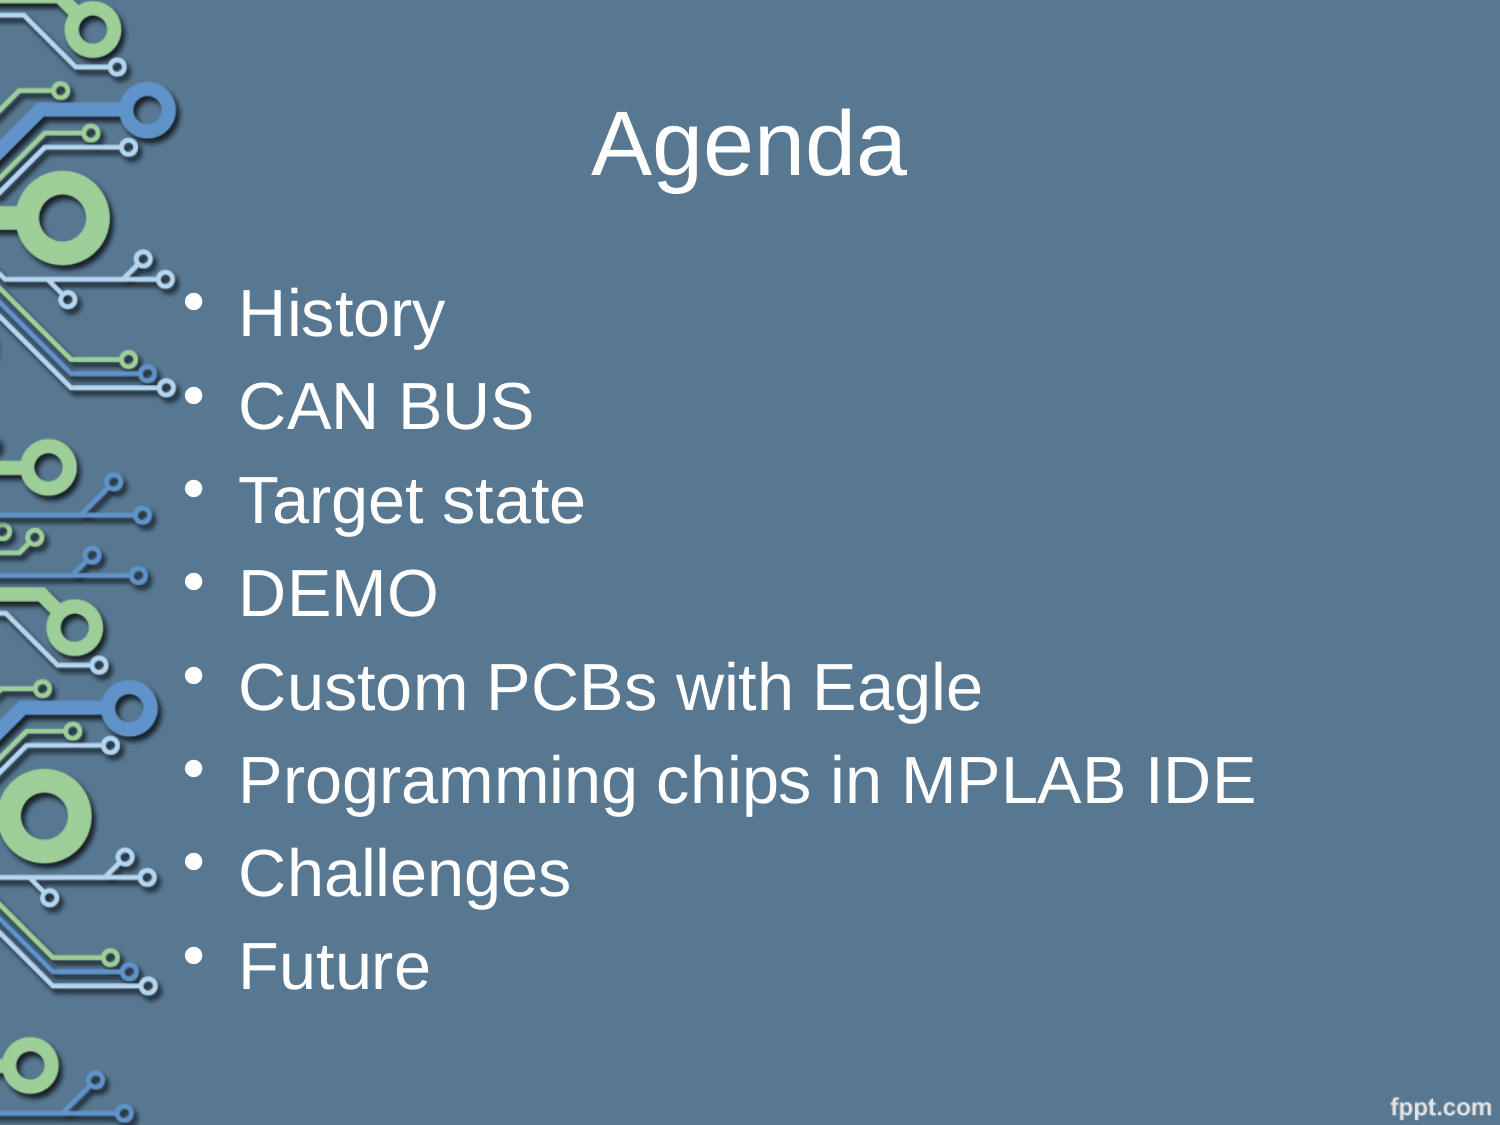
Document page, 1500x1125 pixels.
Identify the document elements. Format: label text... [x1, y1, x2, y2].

list History CAN BUS Target state DEMO Custom PCBs with Eagle Programming chips in MPLAB IDE Challenges Future [167, 262, 1500, 1006]
title Agenda [74, 44, 1426, 233]
picture [0, 0, 1500, 1125]
